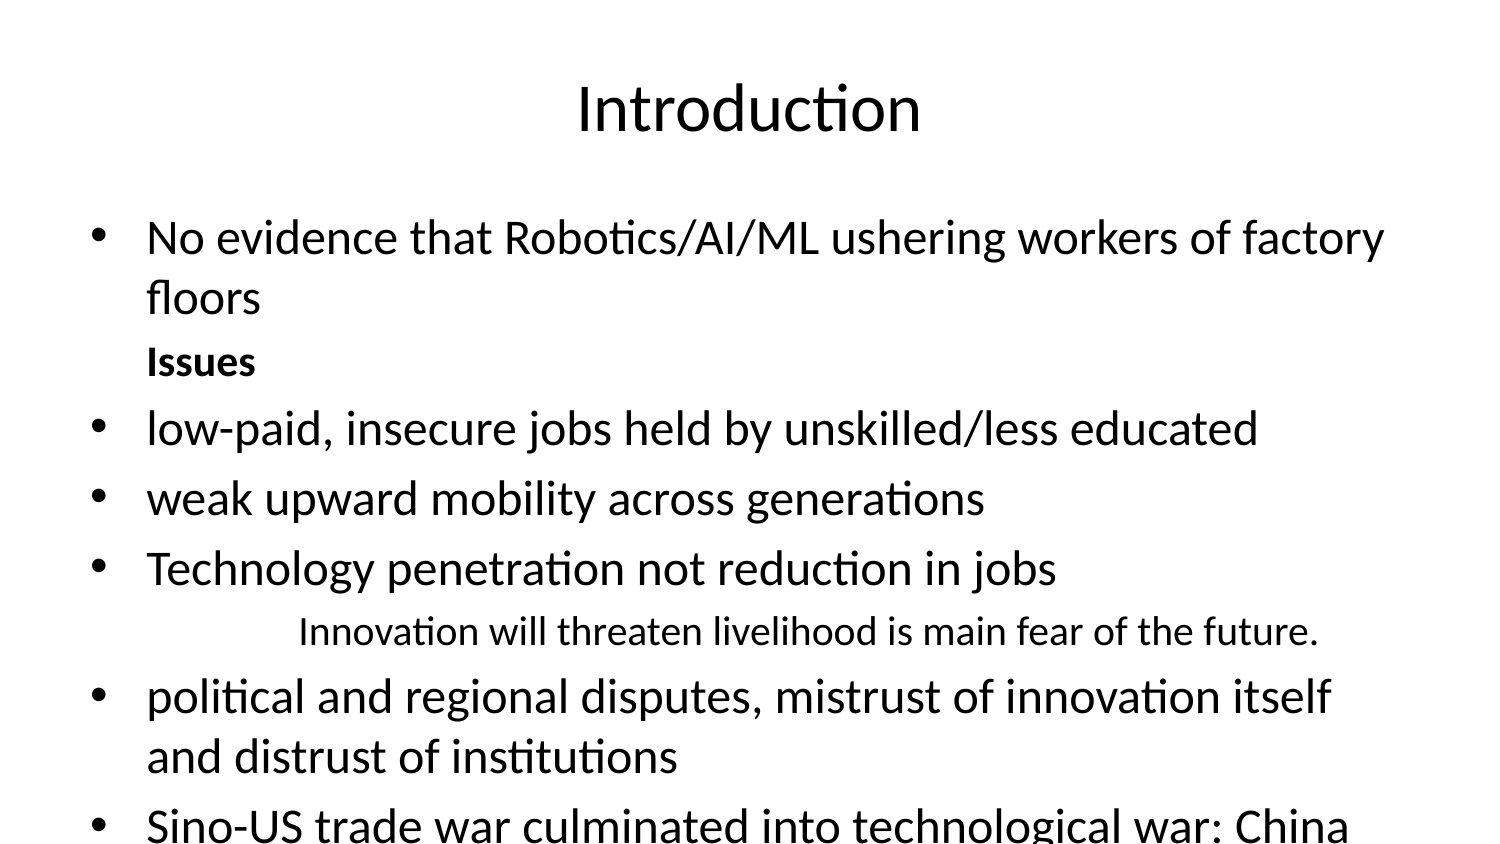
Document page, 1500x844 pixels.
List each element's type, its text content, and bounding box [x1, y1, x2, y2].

title Introduction [75, 33, 1425, 175]
list No evidence that Robotics/AI/ML ushering workers of factory floors Issues low-paid, insecure jobs held by unskilled/less educated weak upward mobility across generations Technology penetration not reduction in jobs Innovation will threaten livelihood is main fear of the future. political and regional disputes, mistrust of innovation itself and distrust of institutions Sino-US trade war culminated into technological war: China govt led while Europe/US business mkt led Main Question How can we make sure that technological advances, whenever, they come, yield prosperity that is widely shared? How can a nation and its workers continue to play a leading role in investing and shaping the techonologies and reaping the benefits. Answer Two parts : First part has two components : evolution of work and status of key technologies governance reform of PSEs Social sector governance 18th Amendment Legal and judicial reforms for inclusive markets Efficiency of public expenditure results based management [75, 196, 1425, 754]
